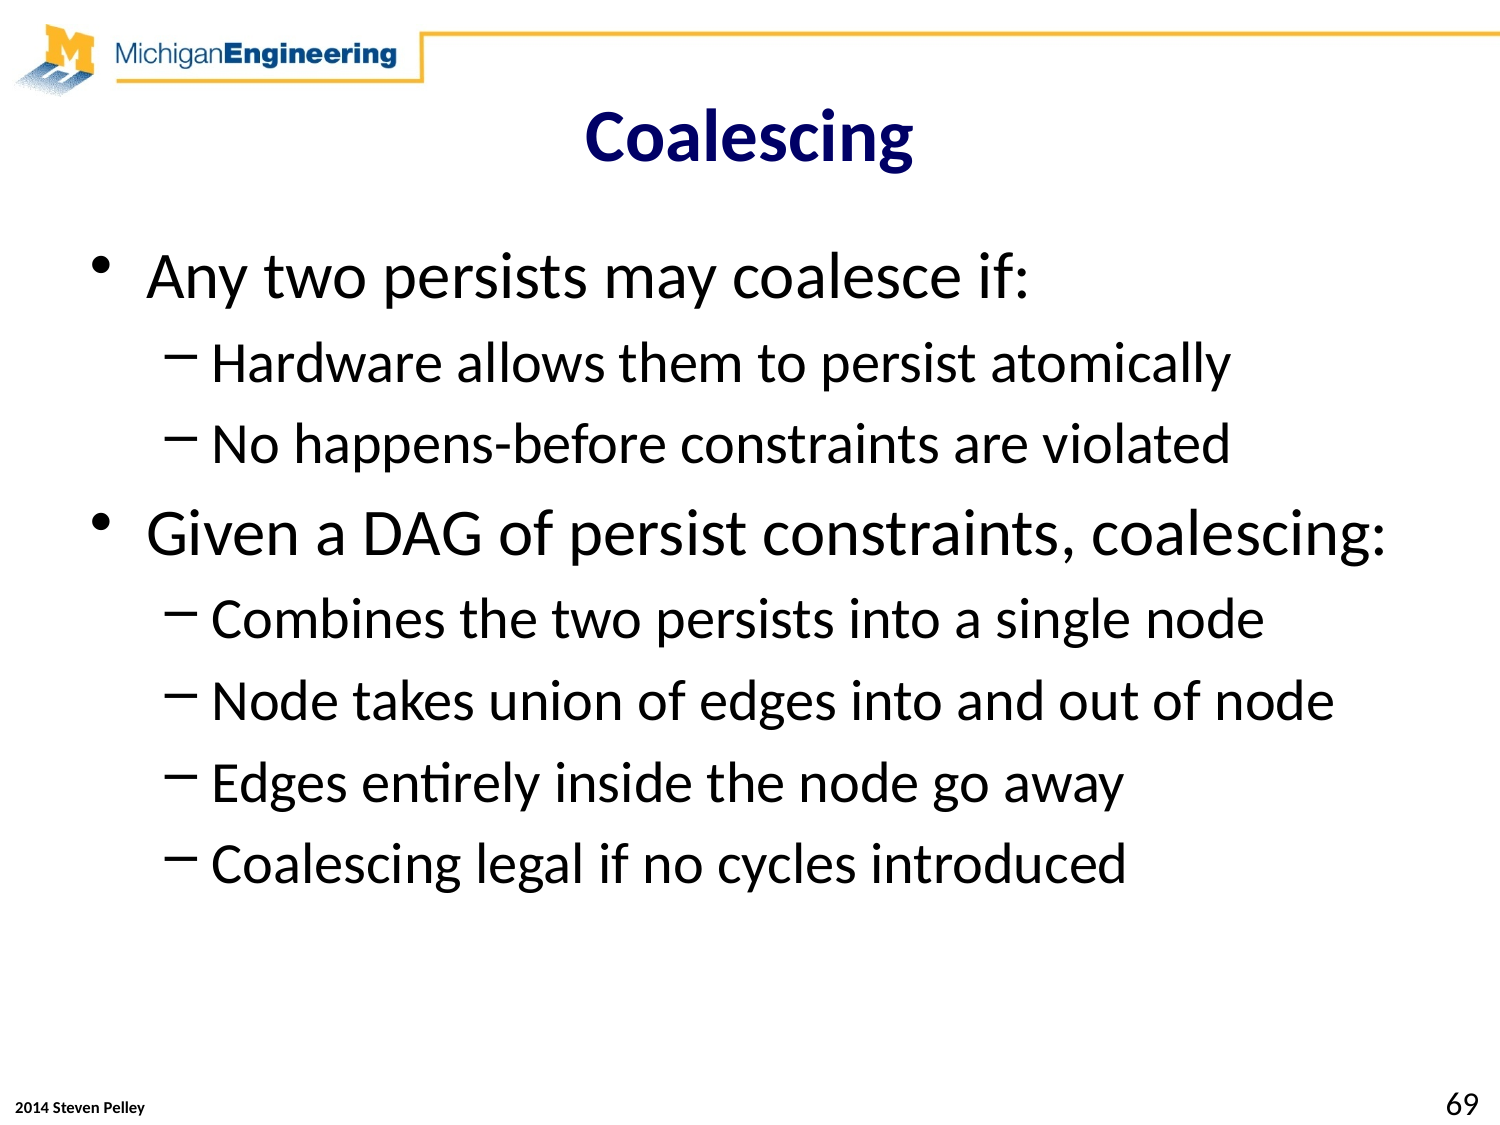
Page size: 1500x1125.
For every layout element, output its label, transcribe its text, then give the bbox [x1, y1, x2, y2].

list Any two persists may coalesce if: Hardware allows them to persist atomically No happens-before constraints are violated Given a DAG of persist constraints, coalescing: Combines the two persists into a single node Node takes union of edges into and out of node Edges entirely inside the node go away Coalescing legal if no cycles introduced [75, 224, 1425, 1005]
title Coalescing [74, 74, 1426, 188]
slide_number 69 [1425, 1074, 1500, 1125]
picture [12, 24, 1500, 97]
